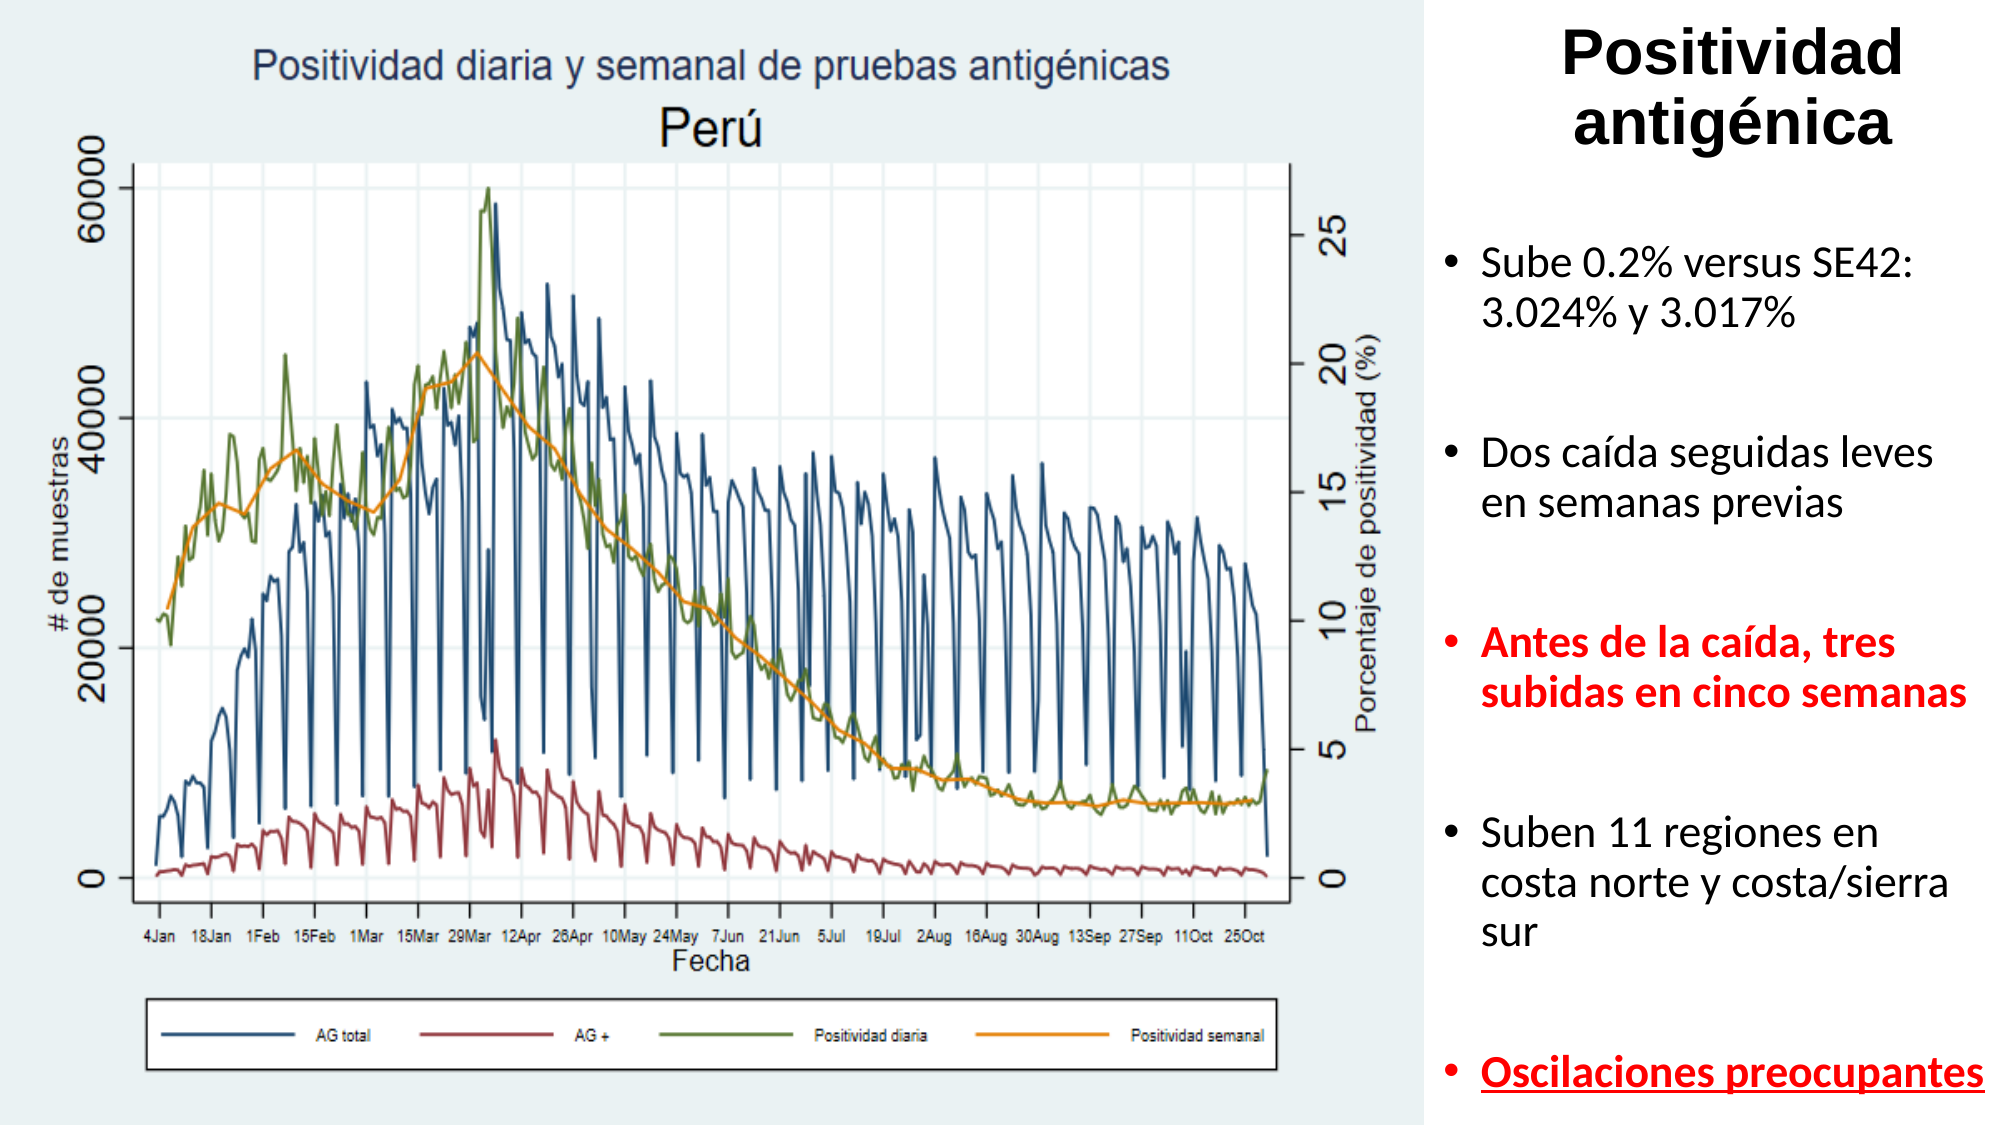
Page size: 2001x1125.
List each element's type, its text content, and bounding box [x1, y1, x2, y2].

text_box Positividad antigénica [1486, 11, 1981, 167]
picture [0, 0, 1424, 1125]
text_box Sube 0.2% versus SE42: 3.024% y 3.017% Dos caída seguidas leves en semanas previas Antes de la caída, tres subidas en cinco semanas Suben 11 regiones en costa norte y costa/sierra sur Oscilaciones preocupantes [1428, 230, 2000, 1115]
